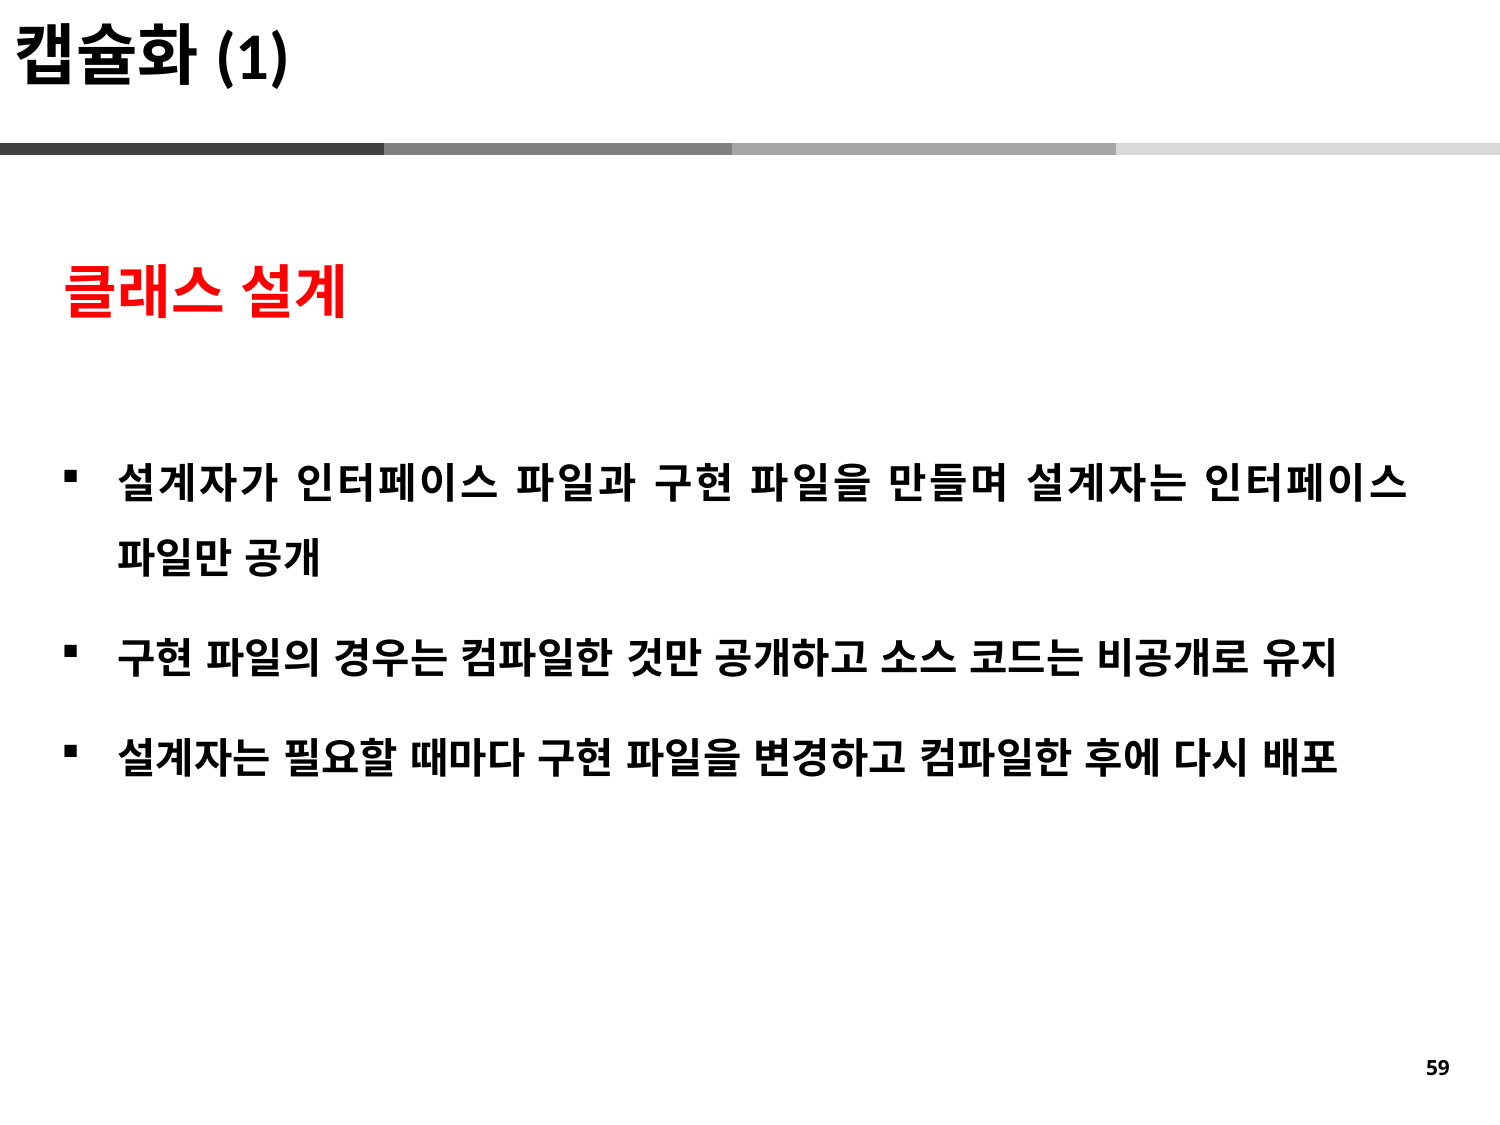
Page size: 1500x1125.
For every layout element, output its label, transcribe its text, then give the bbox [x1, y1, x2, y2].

text_box 캡슐화(1) [0, 5, 1500, 101]
text_box [49, 132, 1426, 209]
text_box 설계자가 인터페이스 파일과 구현 파일을 만들며 설계자는 인터페이스 파일만 공개 구현 파일의 경우는 컴파일한 것만 공개하고 소스 코드는 비공개로 유지 설계자는 필요할 때마다 구현 파일을 변경하고 컴파일한 후에 다시 배포 [46, 424, 1423, 789]
text_box 클래스 설계 [49, 248, 1426, 333]
